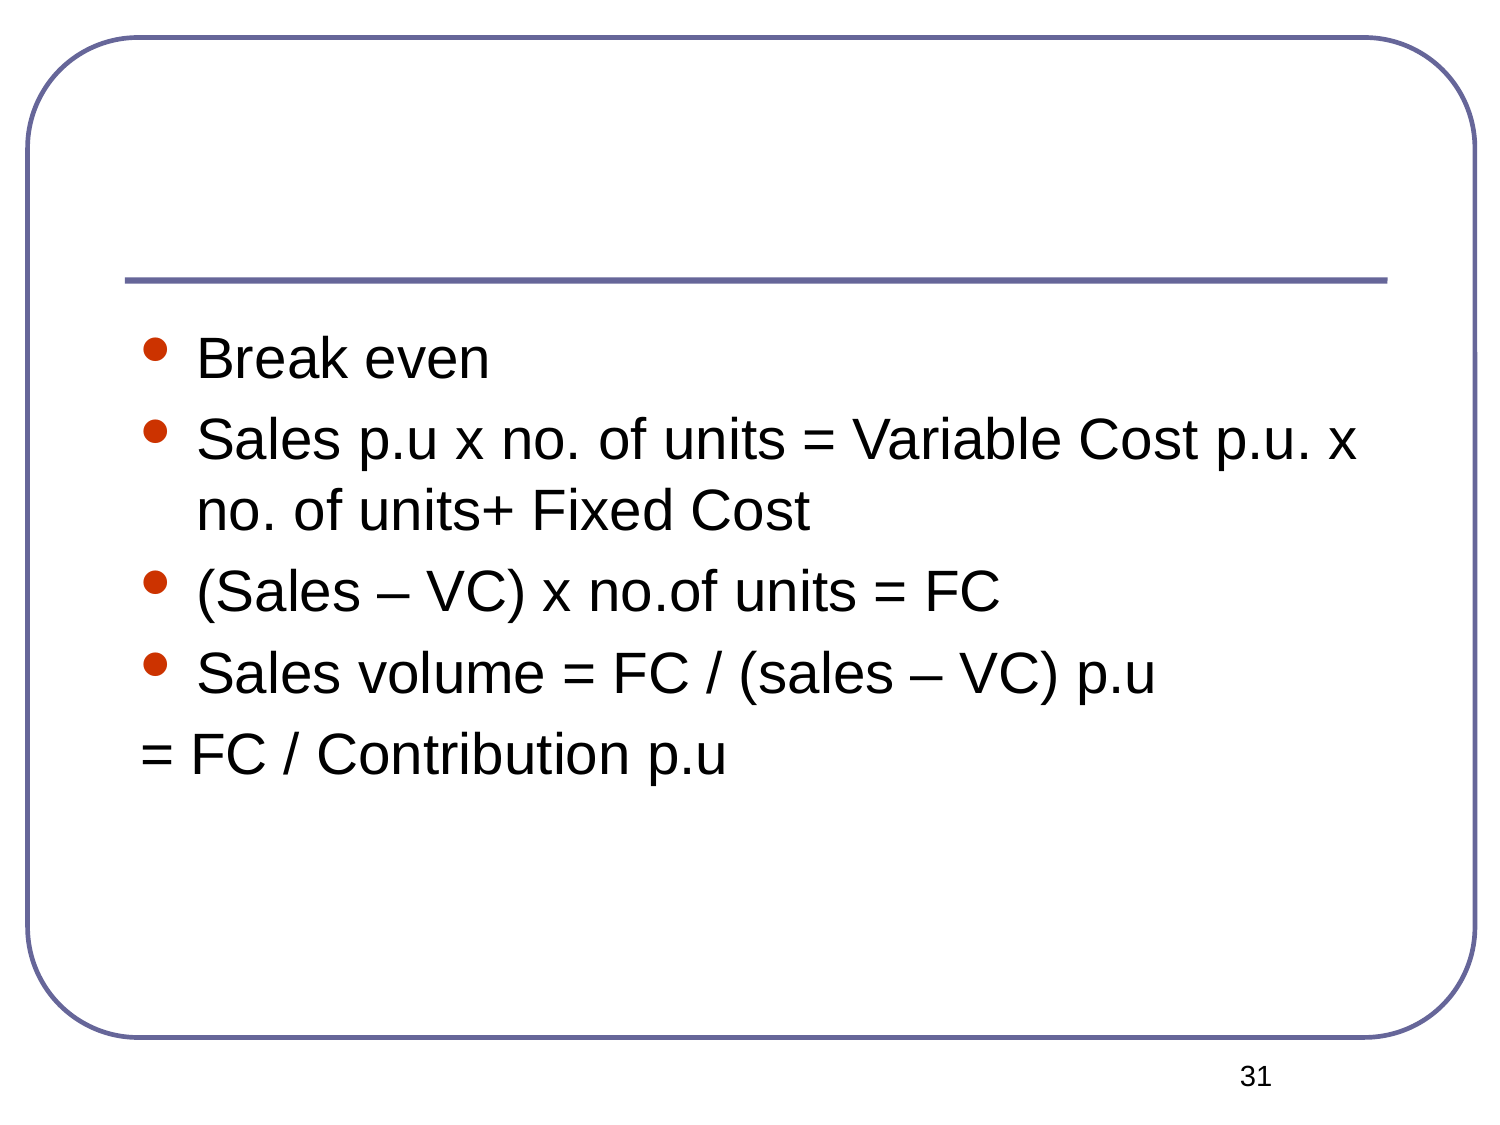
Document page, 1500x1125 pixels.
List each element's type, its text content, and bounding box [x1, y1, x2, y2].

slide_number 31 [1124, 1049, 1388, 1125]
list Break even Sales p.u x no. of units = Variable Cost p.u. x no. of units+ Fixed Cost (Sales – VC) x no.of units = FC Sales volume = FC / (sales – VC) p.u = FC / Contribution p.u [124, 312, 1388, 976]
